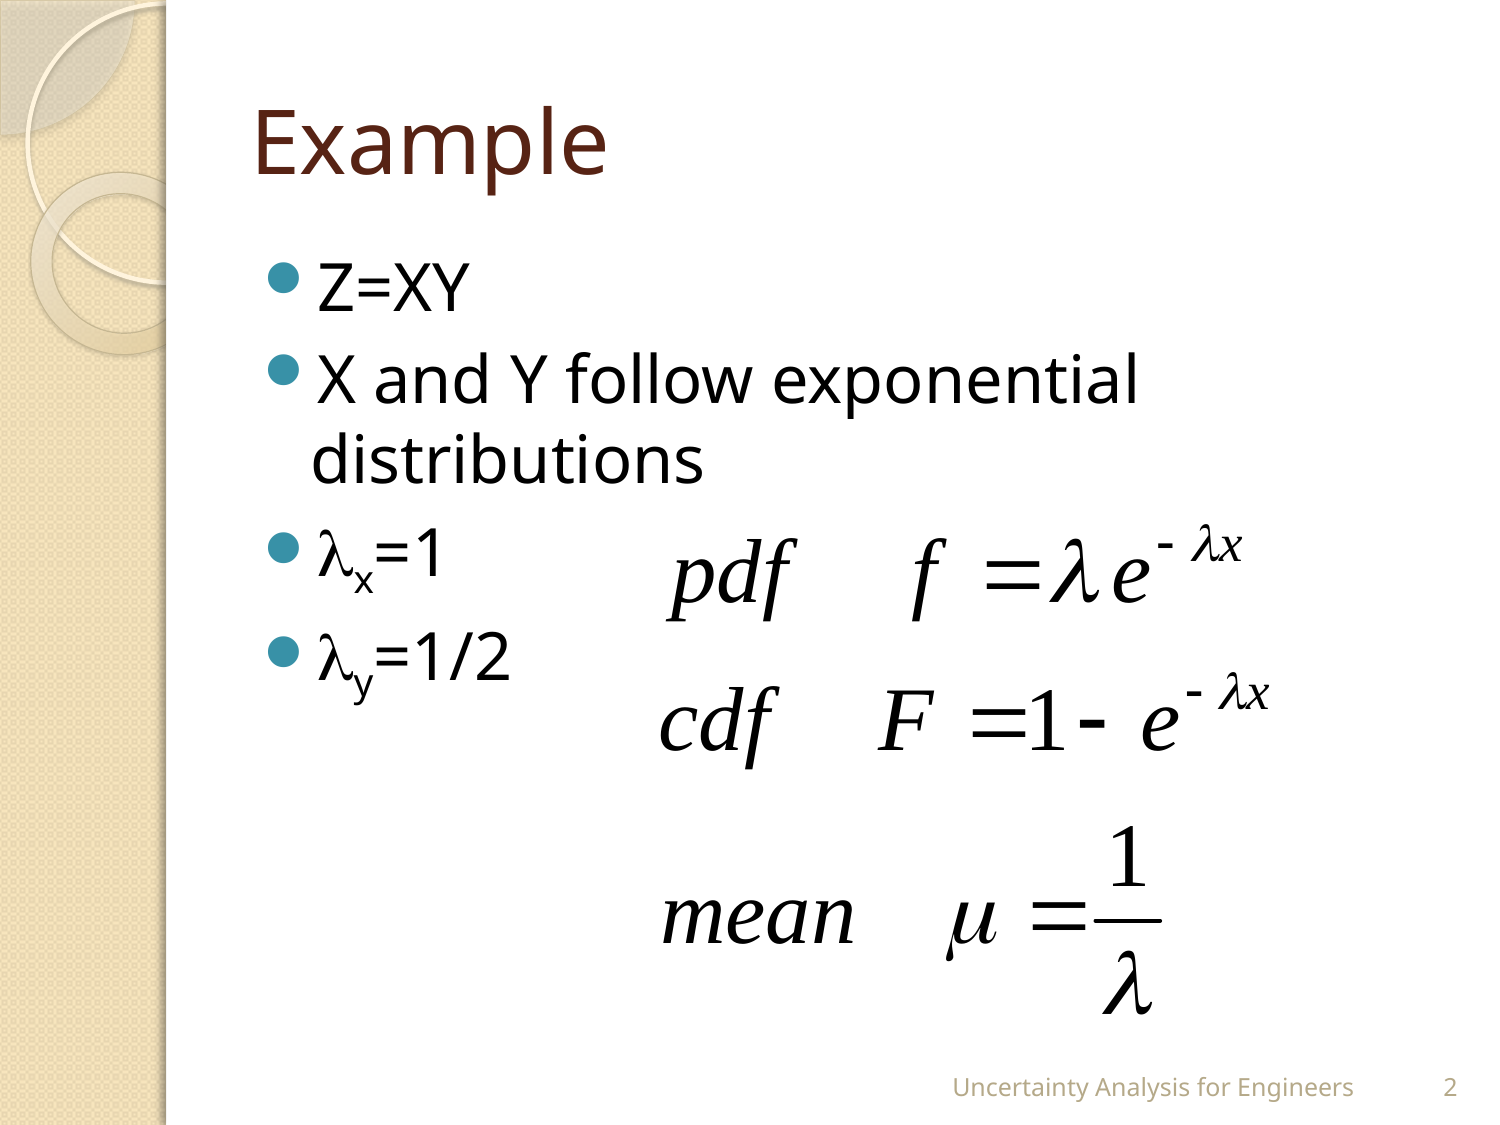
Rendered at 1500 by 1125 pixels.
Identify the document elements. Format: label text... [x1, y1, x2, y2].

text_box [646, 499, 1298, 1038]
footer Uncertainty Analysis for Engineers [937, 1034, 1413, 1113]
title Example [235, 45, 1466, 233]
slide_number 2 [1413, 1034, 1488, 1113]
list Z=XY X and Y follow exponential distributions x=1 y=1/2 [235, 237, 1466, 1025]
